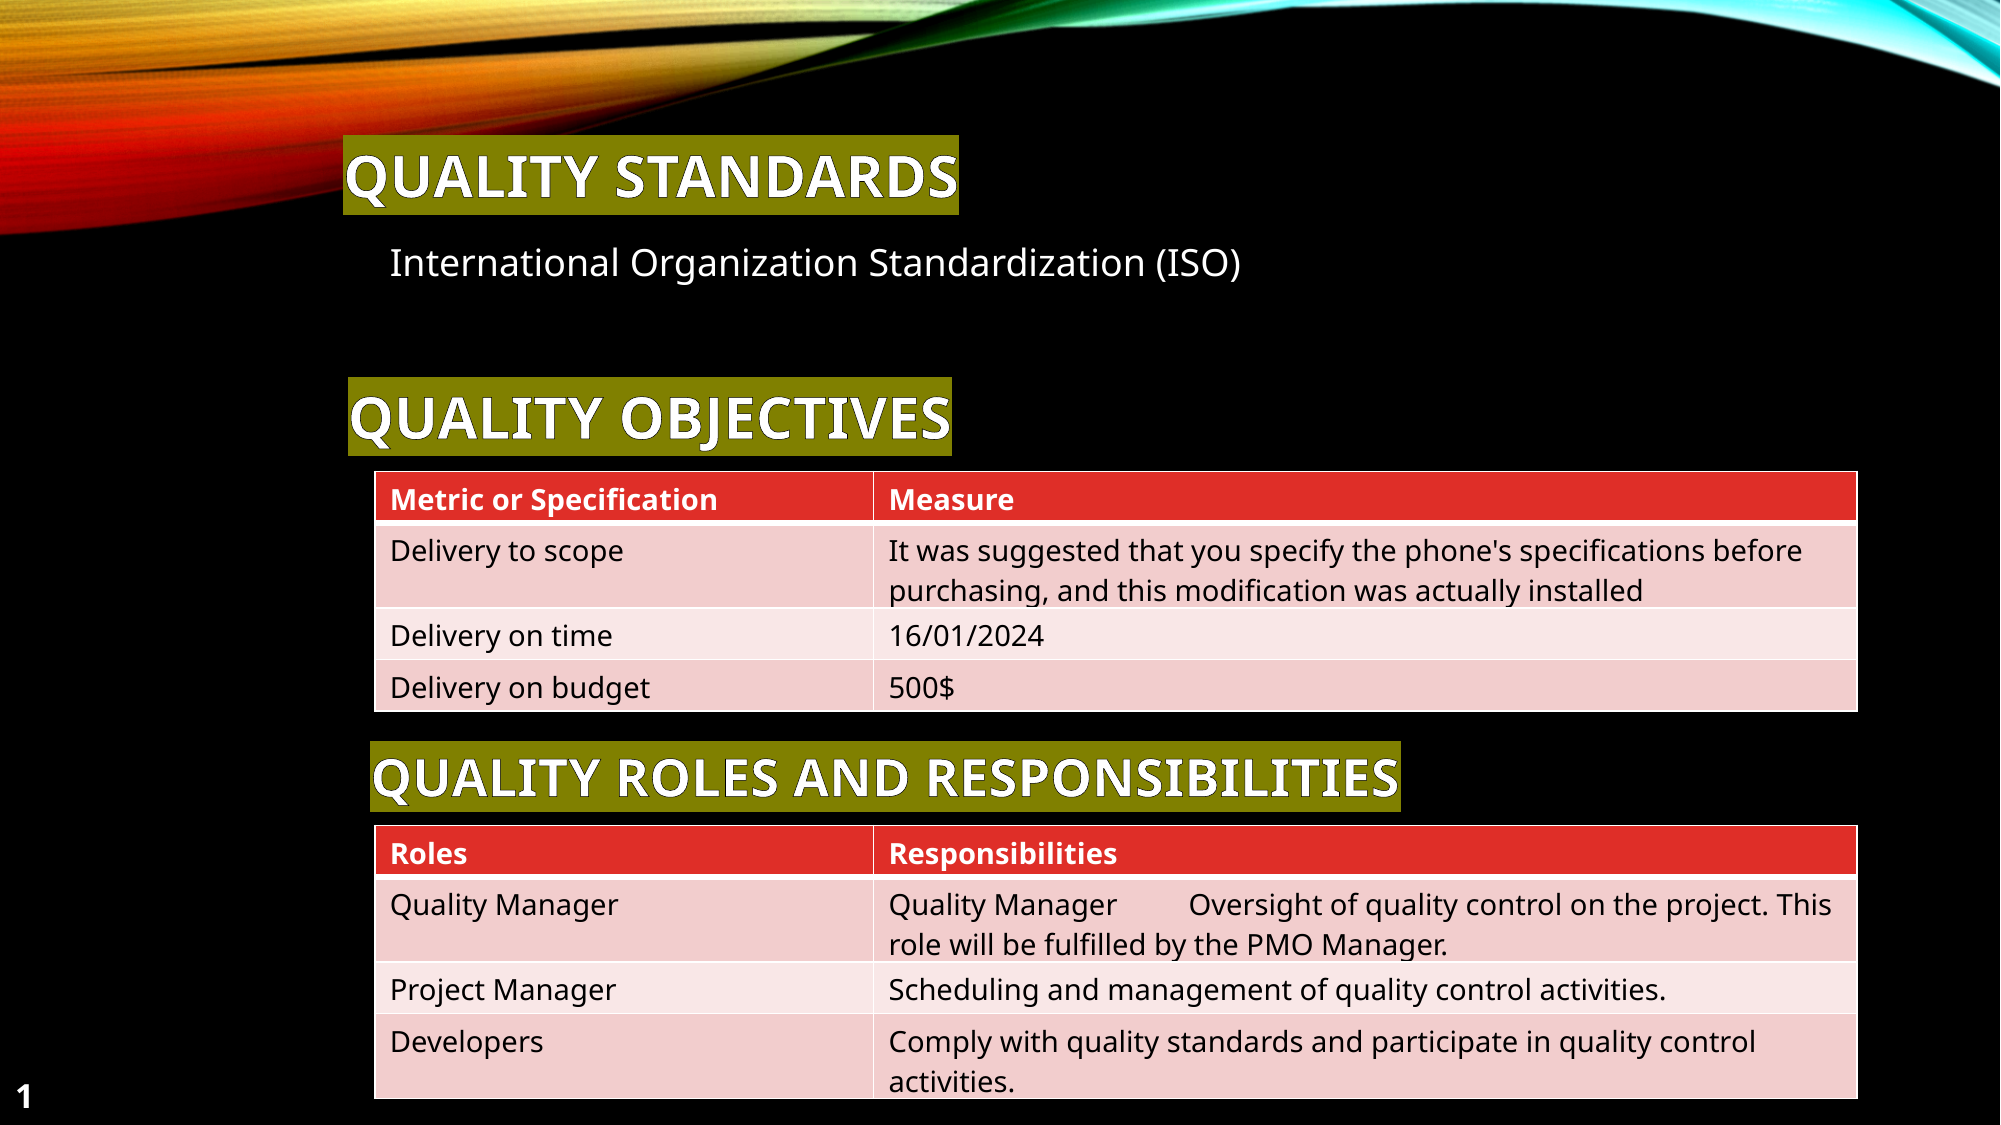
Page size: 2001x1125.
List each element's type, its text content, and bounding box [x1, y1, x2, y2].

table_header Metric or Specification [376, 472, 873, 520]
text_box QUALITY OBJECTIVES [166, 353, 967, 487]
table_header Roles [376, 826, 873, 874]
table_cell Developers [376, 1014, 873, 1098]
table_cell 16/01/2024 [874, 609, 1856, 659]
table_cell Comply with quality standards and participate in quality control activities. [874, 1014, 1856, 1098]
table_cell Quality Manager [376, 880, 873, 961]
table_header Measure [874, 472, 1856, 520]
table_cell 500$ [874, 660, 1856, 710]
table_cell Delivery on time [376, 609, 873, 659]
footer 1 [0, 1065, 126, 1125]
text_box QUALITY ROLES AND RESPONSIBILITIES [300, 711, 1416, 844]
table_cell It was suggested that you specify the phone's specifications before purchasing, and this modification was actually installed [874, 526, 1856, 607]
table_cell Delivery on budget [376, 660, 873, 710]
table_header Responsibilities [874, 826, 1856, 874]
table_cell Project Manager [376, 963, 873, 1013]
text_box QUALITY STANDARDS [174, 112, 975, 245]
text_box International Organization Standardization (ISO) [374, 231, 1604, 292]
table_cell Quality Manager Oversight of quality control on the project. This role will be fulfilled by the PMO Manager. [874, 880, 1856, 961]
picture [0, 0, 2000, 237]
table_cell Delivery to scope [376, 526, 873, 607]
table_cell Scheduling and management of quality control activities. [874, 963, 1856, 1013]
